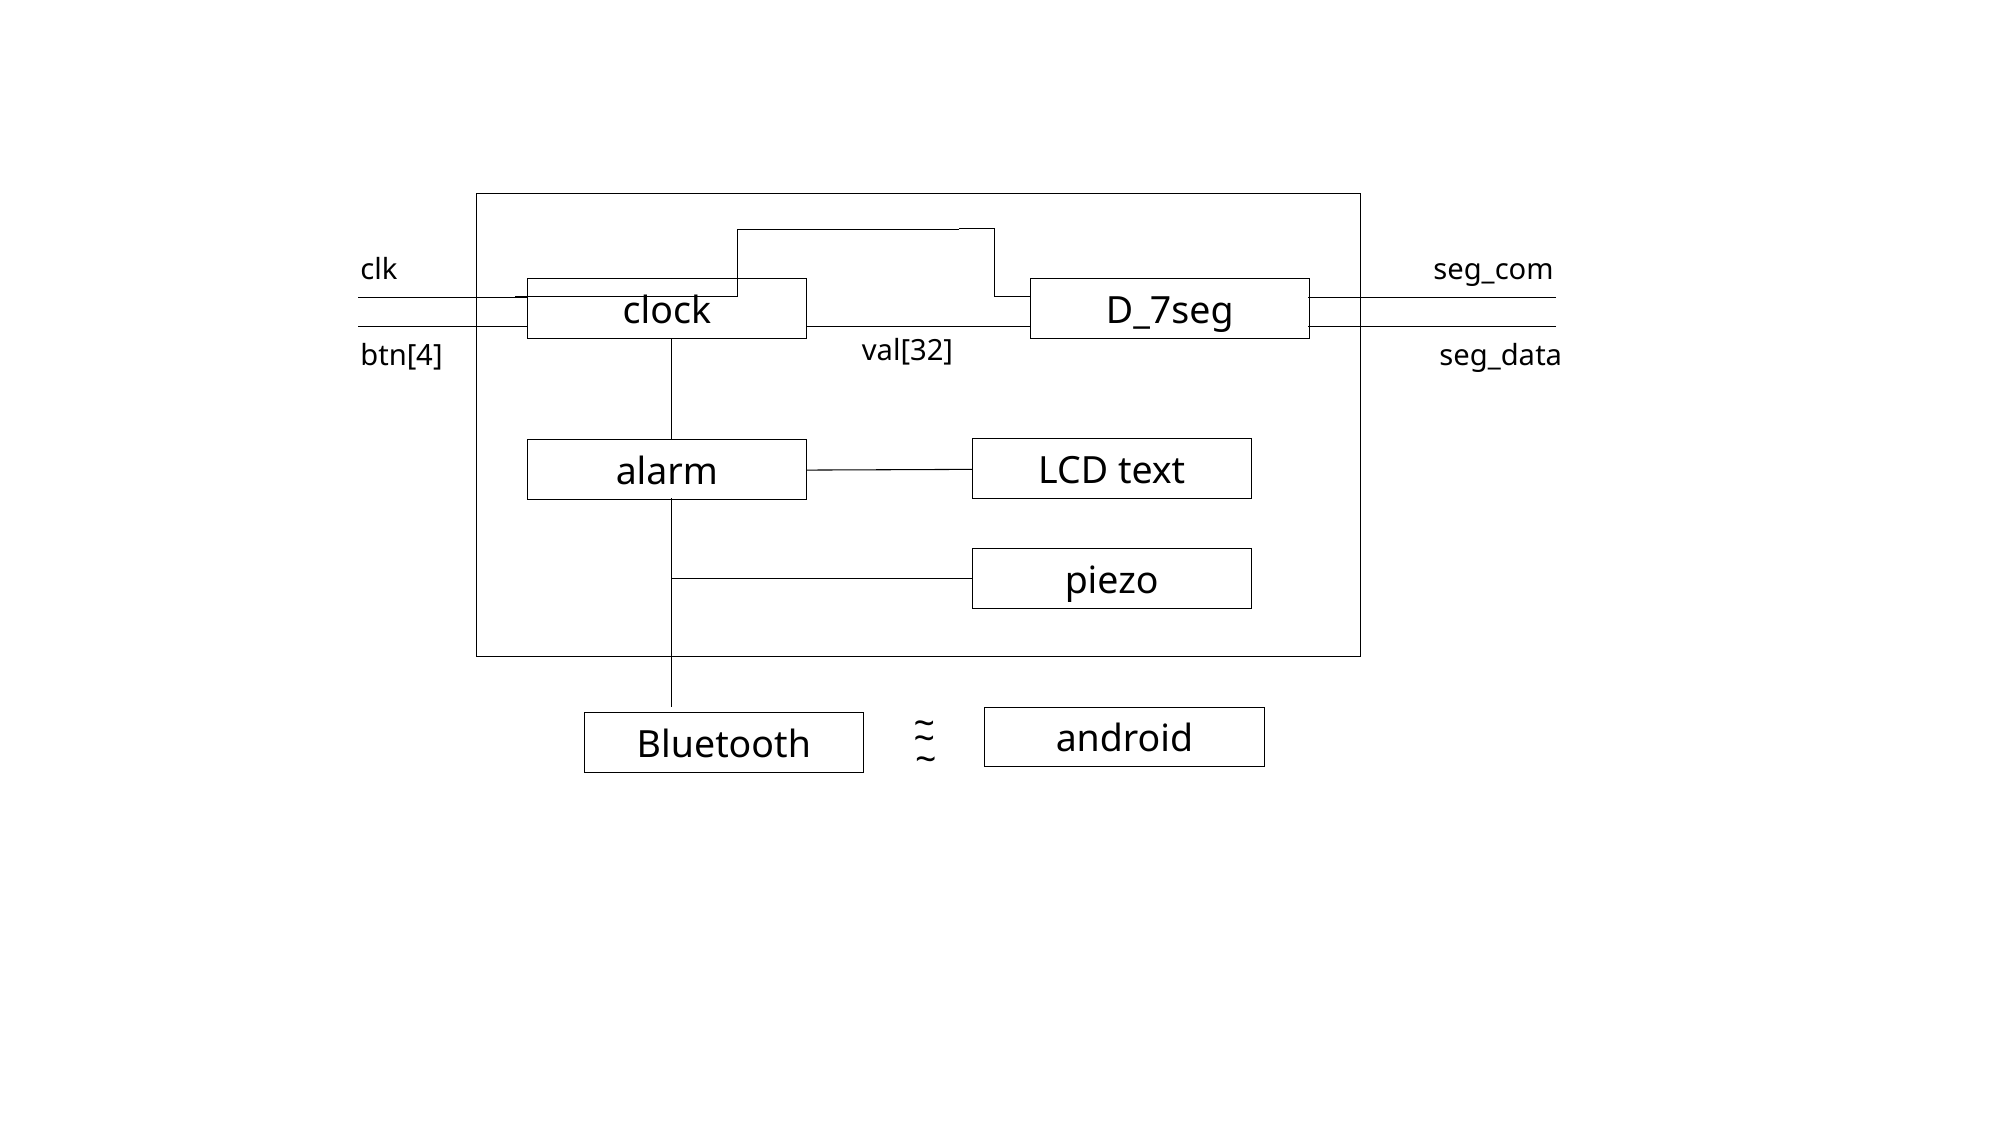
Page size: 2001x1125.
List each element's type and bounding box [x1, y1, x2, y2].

text_box [345, 193, 1726, 789]
